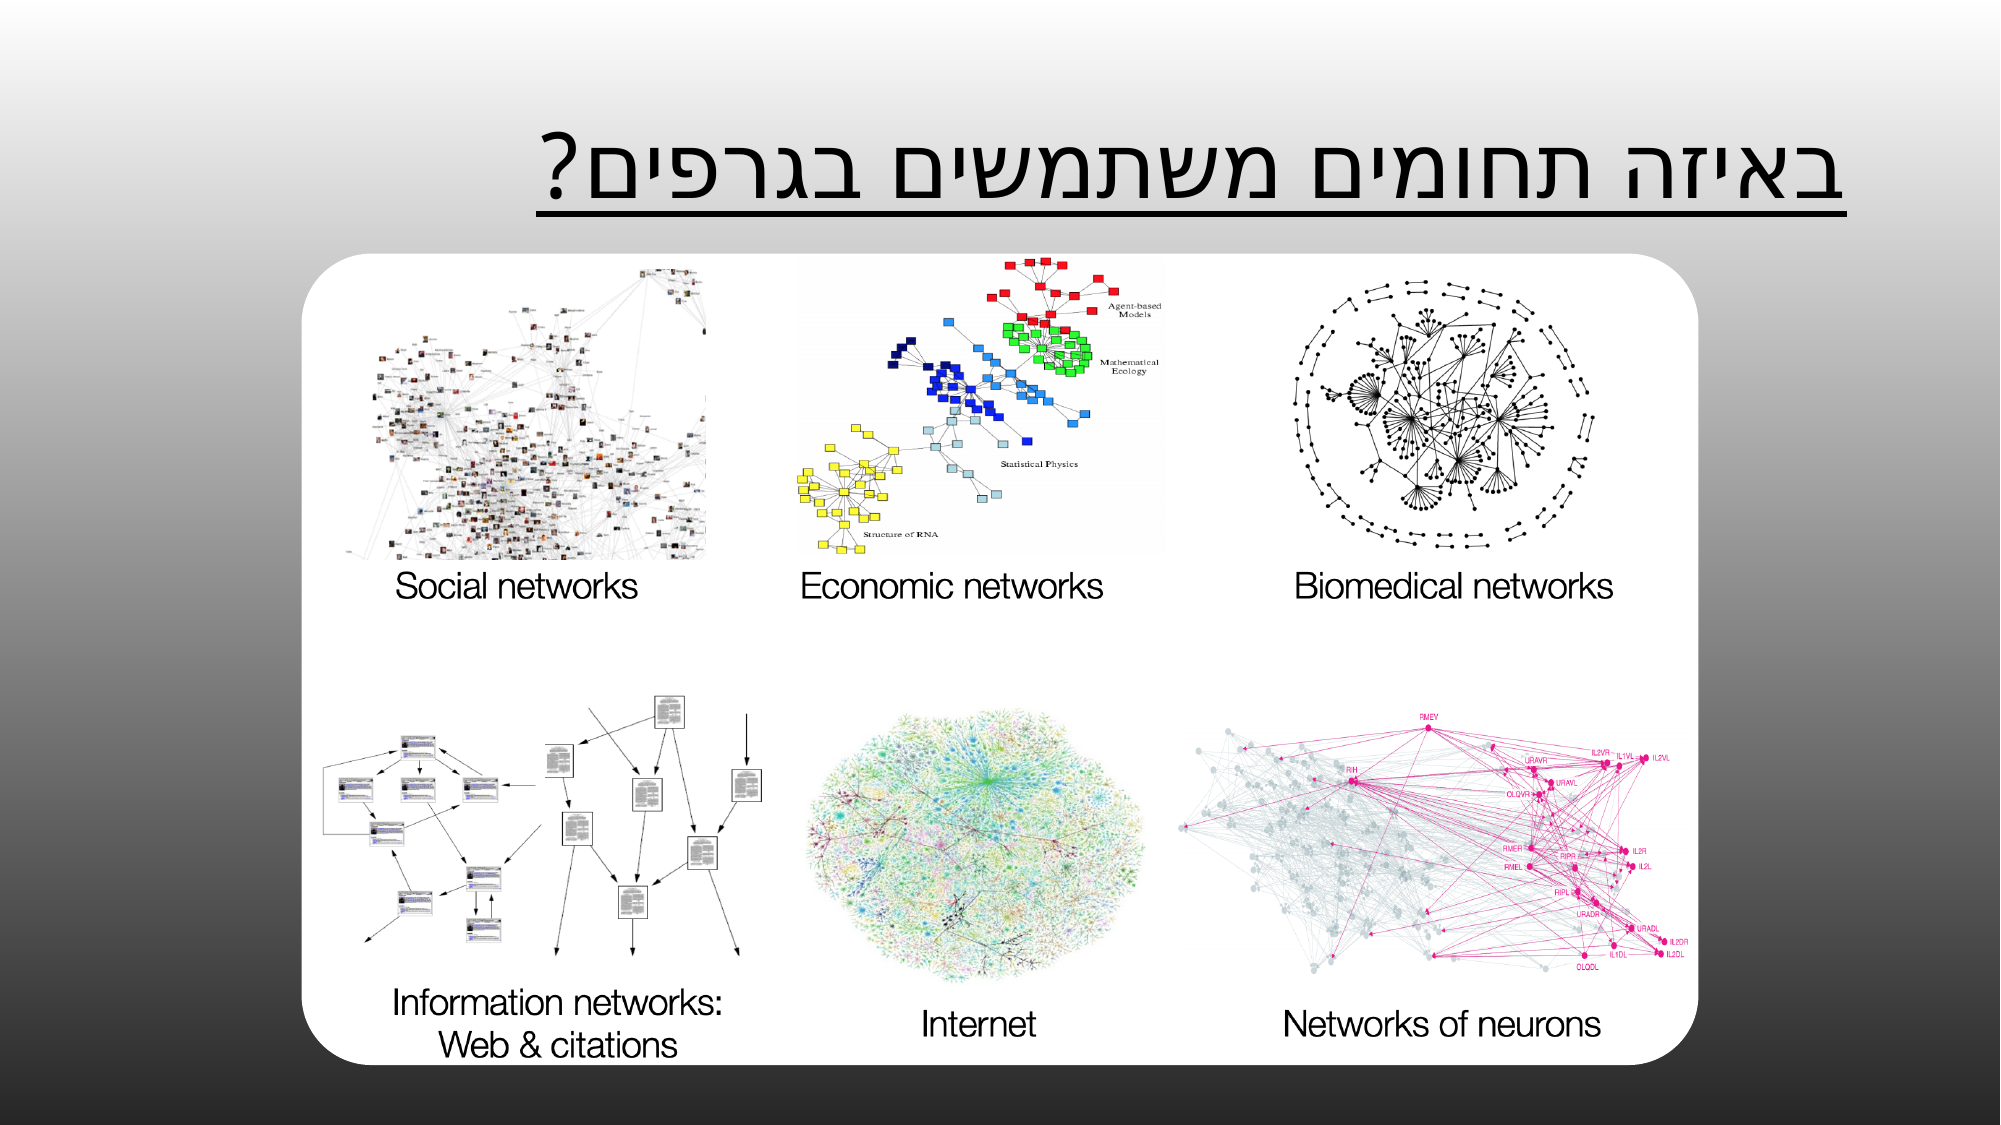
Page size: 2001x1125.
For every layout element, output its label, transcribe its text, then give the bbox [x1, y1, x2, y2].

title באיזה תחומים משתמשים בגרפים? [137, 59, 1863, 278]
picture [301, 253, 1699, 1066]
